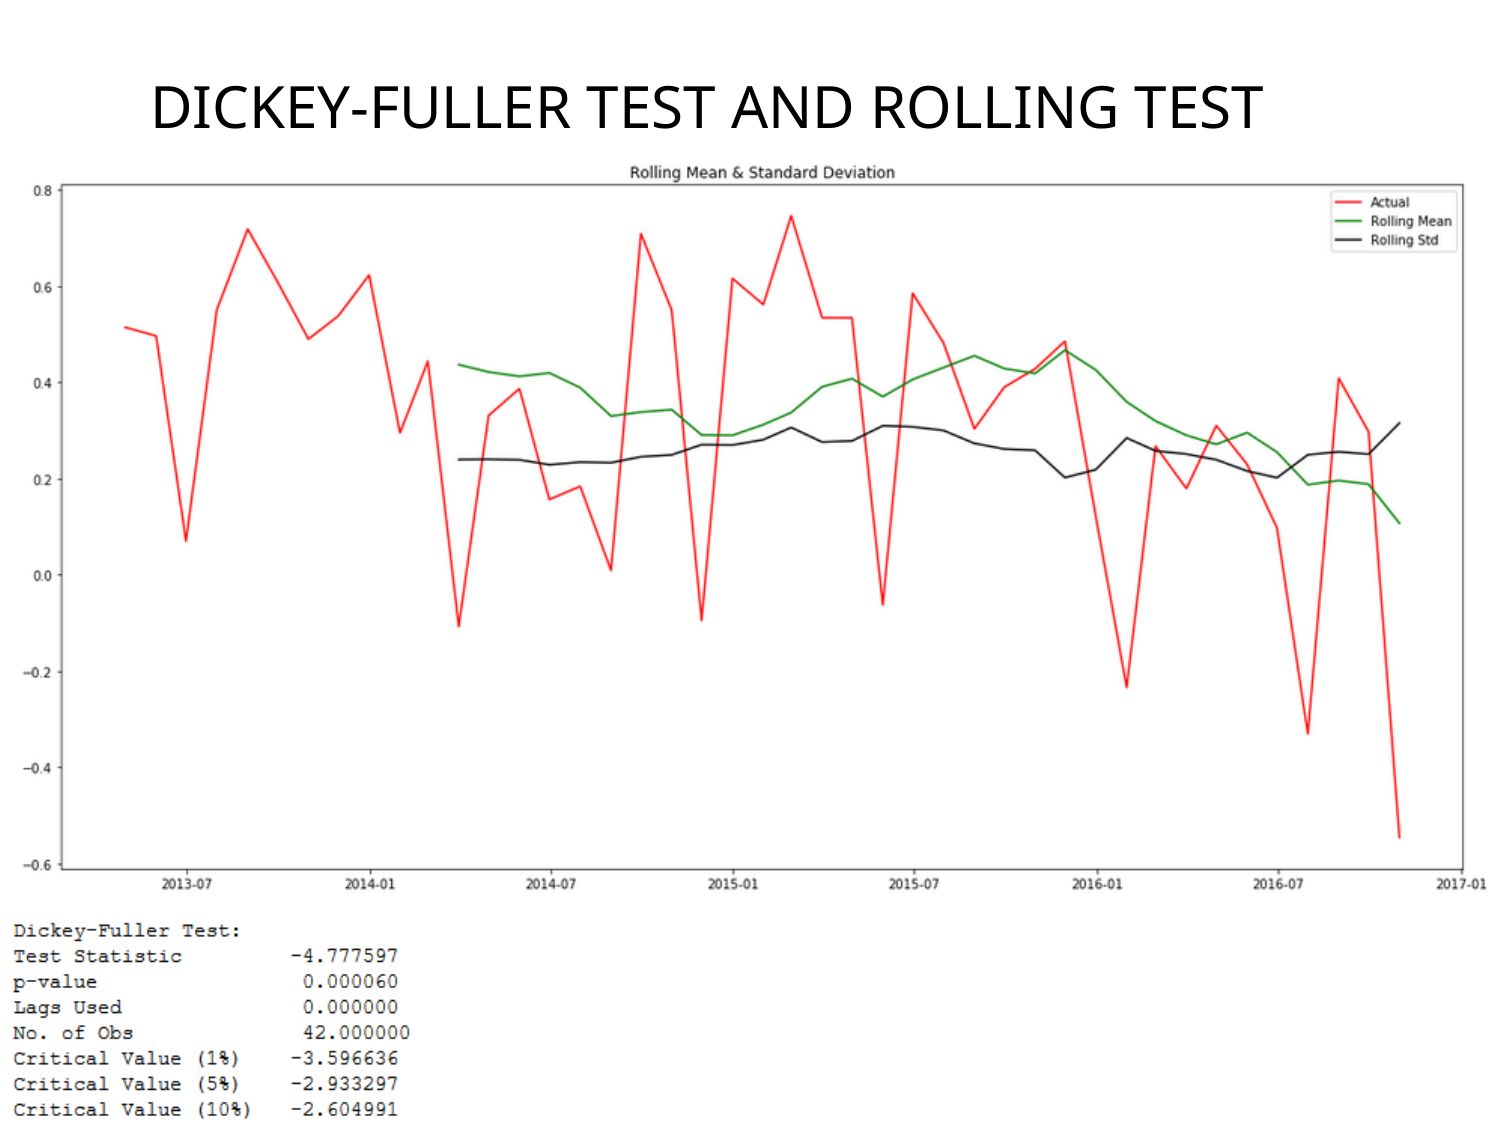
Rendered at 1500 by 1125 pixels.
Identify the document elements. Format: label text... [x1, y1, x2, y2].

picture [0, 163, 1500, 1125]
title Dickey-Fuller Test AND Rolling Test [135, 60, 1369, 150]
